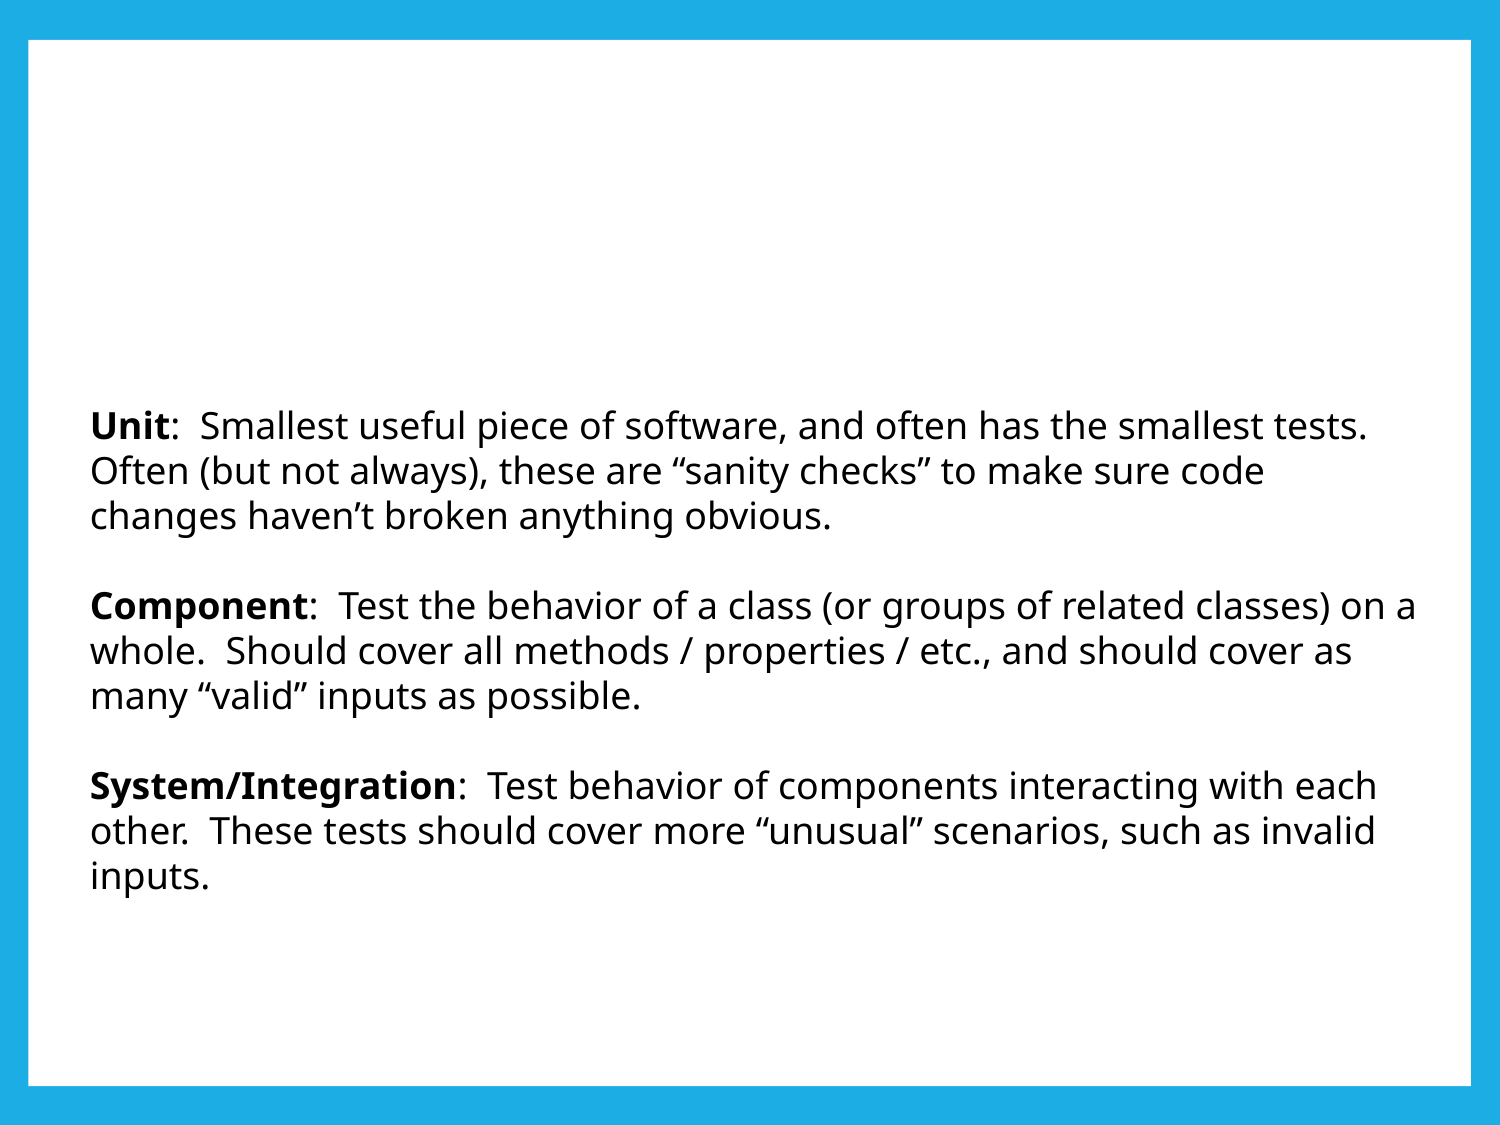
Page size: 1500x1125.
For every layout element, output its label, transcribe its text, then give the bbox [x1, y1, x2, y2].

text_box Unit: Smallest useful piece of software, and often has the smallest tests. Often (but not always), these are “sanity checks” to make sure code changes haven’t broken anything obvious. Component: Test the behavior of a class (or groups of related classes) on a whole. Should cover all methods / properties / etc., and should cover as many “valid” inputs as possible. System/Integration: Test behavior of components interacting with each other. These tests should cover more “unusual” scenarios, such as invalid inputs. [74, 349, 1438, 905]
